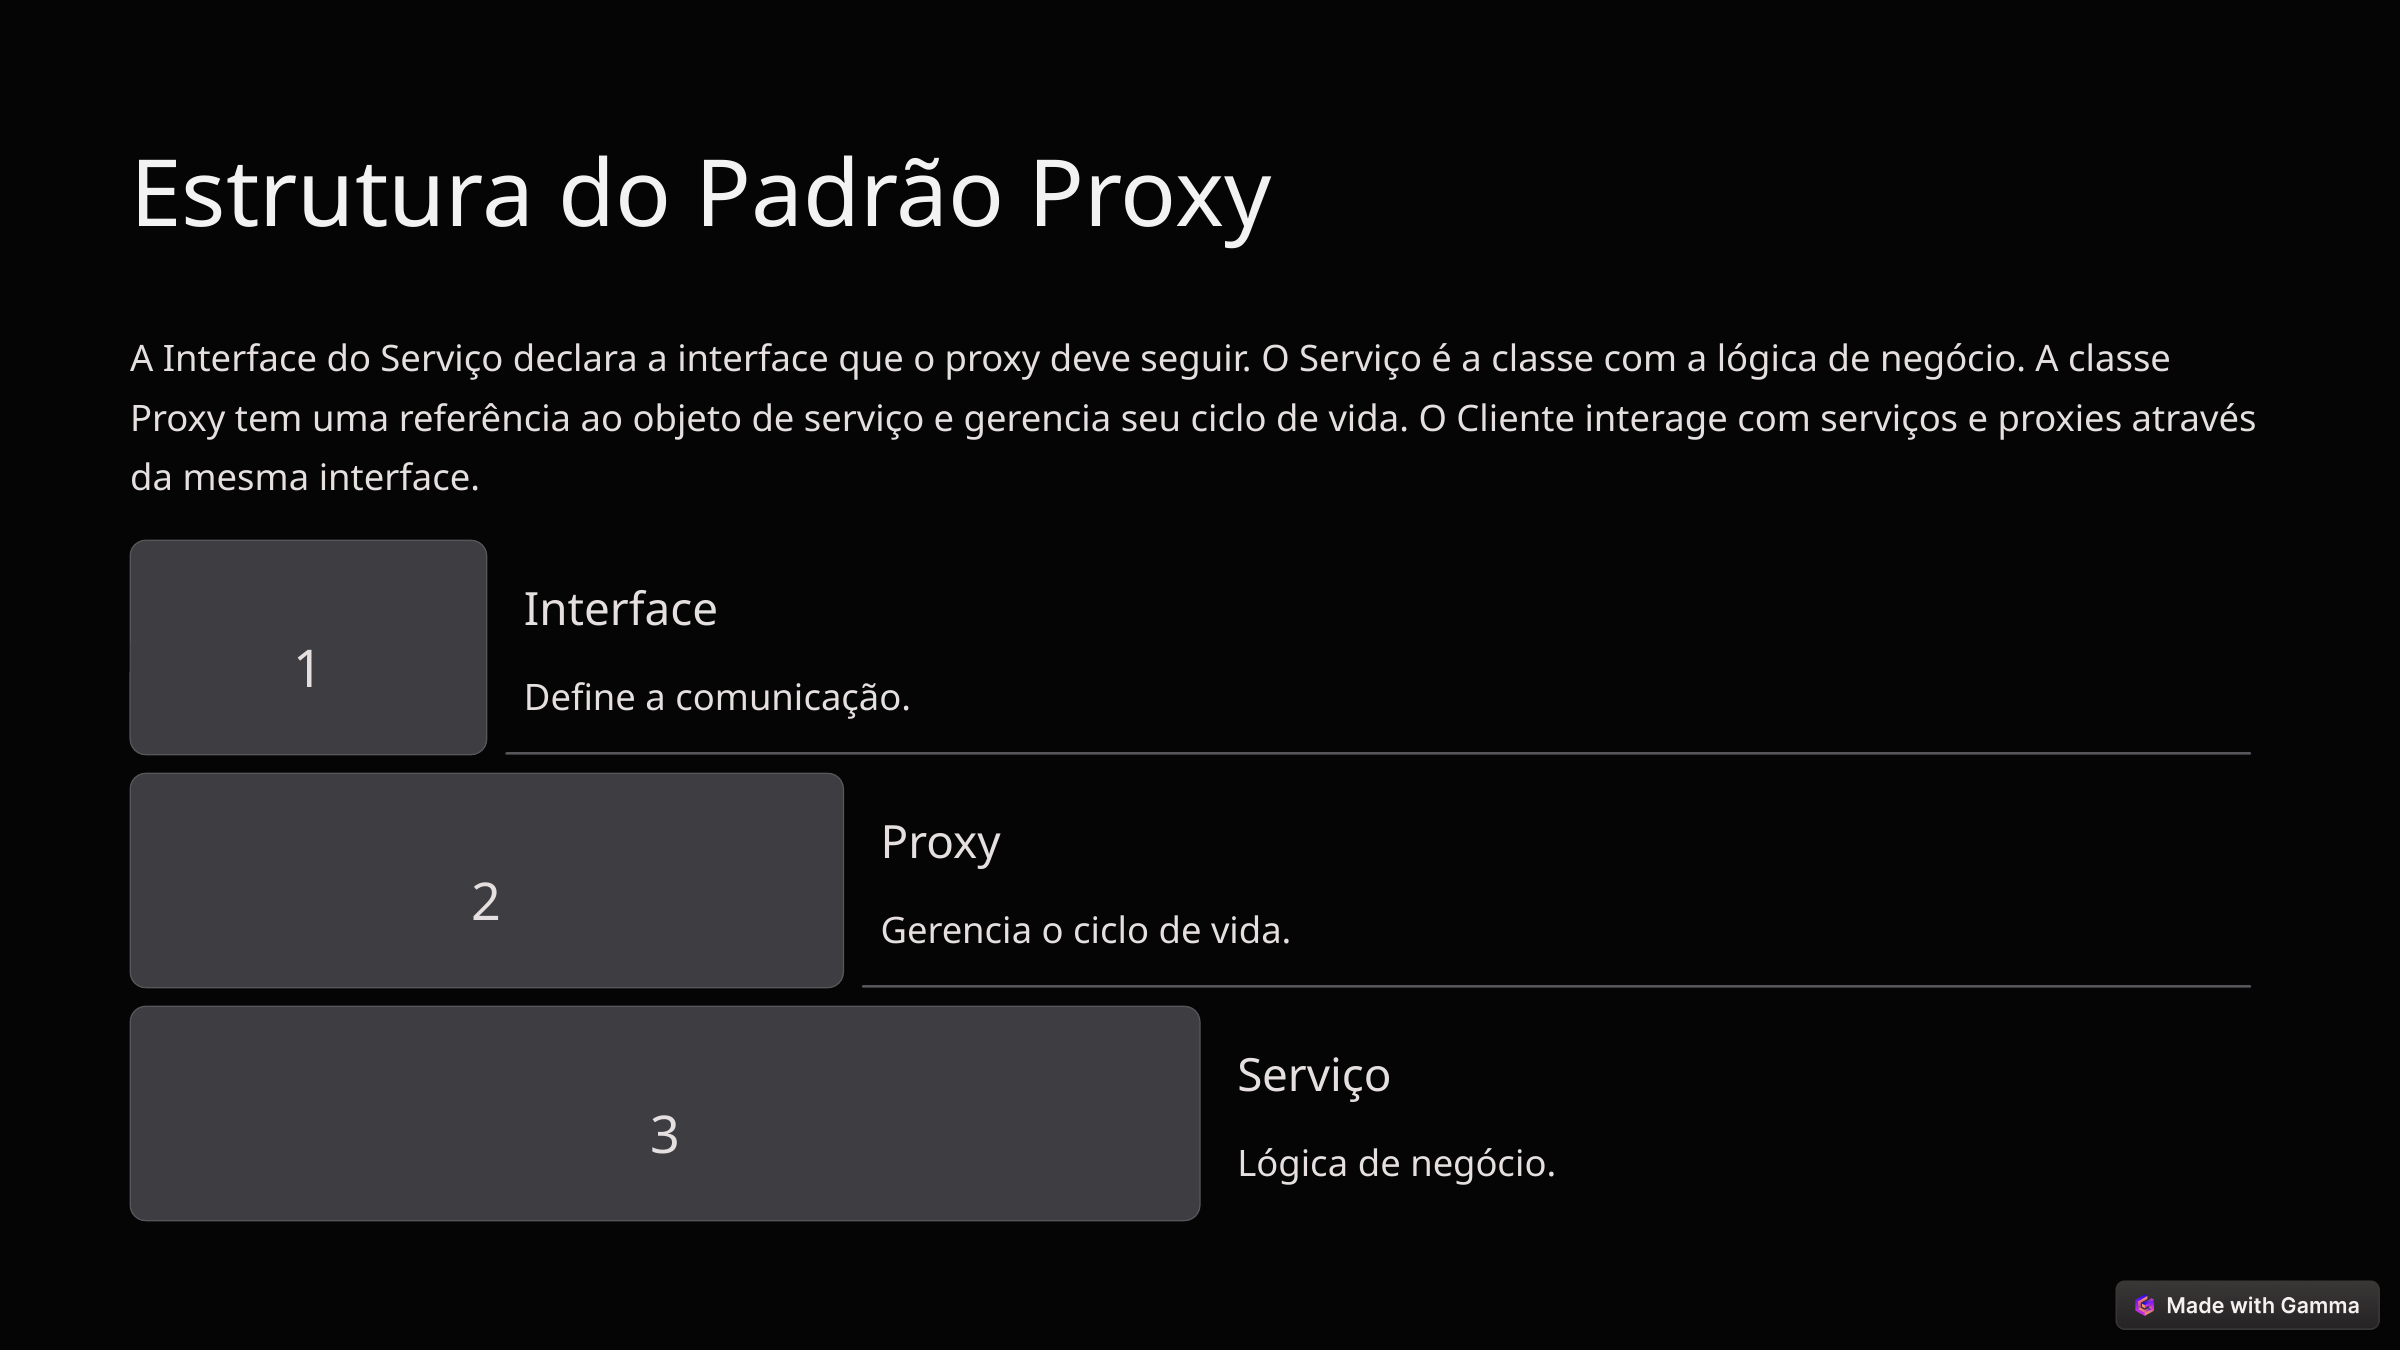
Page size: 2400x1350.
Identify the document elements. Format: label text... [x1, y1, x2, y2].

text_box [130, 1006, 1201, 1221]
text_box Estrutura do Padrão Proxy [130, 129, 1311, 246]
text_box A Interface do Serviço declara a interface que o proxy deve seguir. O Serviço é a classe com a lógica de negócio. A classe Proxy tem uma referência ao objeto de serviço e gerencia seu ciclo de vida. O Cliente interage com serviços e proxies através da mesma interface. [130, 319, 2270, 499]
text_box 1 [282, 614, 335, 681]
picture [2106, 1271, 2389, 1339]
text_box Proxy [880, 810, 1274, 869]
text_box Gerencia o ciclo de vida. [880, 890, 1274, 951]
text_box Serviço [1237, 1043, 1543, 1102]
text_box Define a comunicação. [523, 657, 897, 718]
text_box [130, 773, 844, 988]
text_box Lógica de negócio. [1237, 1123, 1543, 1184]
text_box [130, 540, 487, 755]
text_box Interface [523, 577, 897, 636]
text_box 2 [460, 847, 513, 914]
text_box 3 [638, 1080, 692, 1147]
